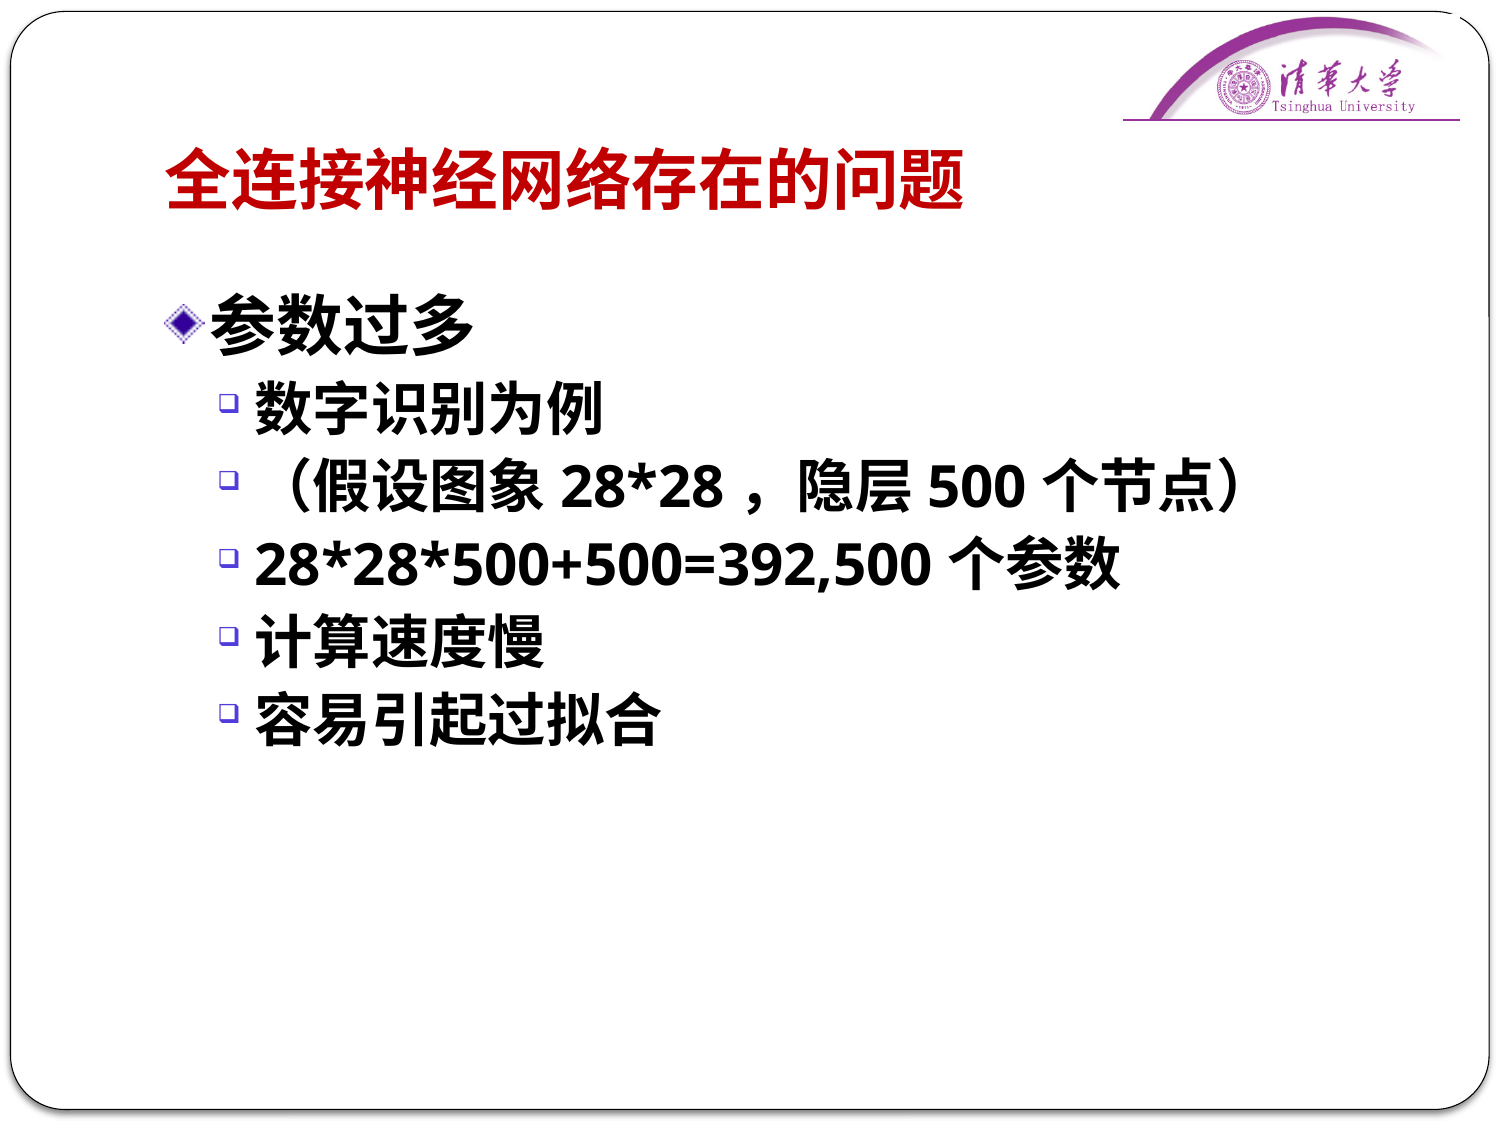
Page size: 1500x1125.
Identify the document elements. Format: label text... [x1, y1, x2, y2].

picture [164, 304, 205, 344]
list 参数过多 数字识别为例 （假设图象28*28，隐层500个节点） 28*28*500+500=392,500个参数 计算速度慢 容易引起过拟合 [150, 276, 1425, 988]
picture [1123, 14, 1460, 121]
title 全连接神经网络存在的问题 [150, 45, 1425, 233]
